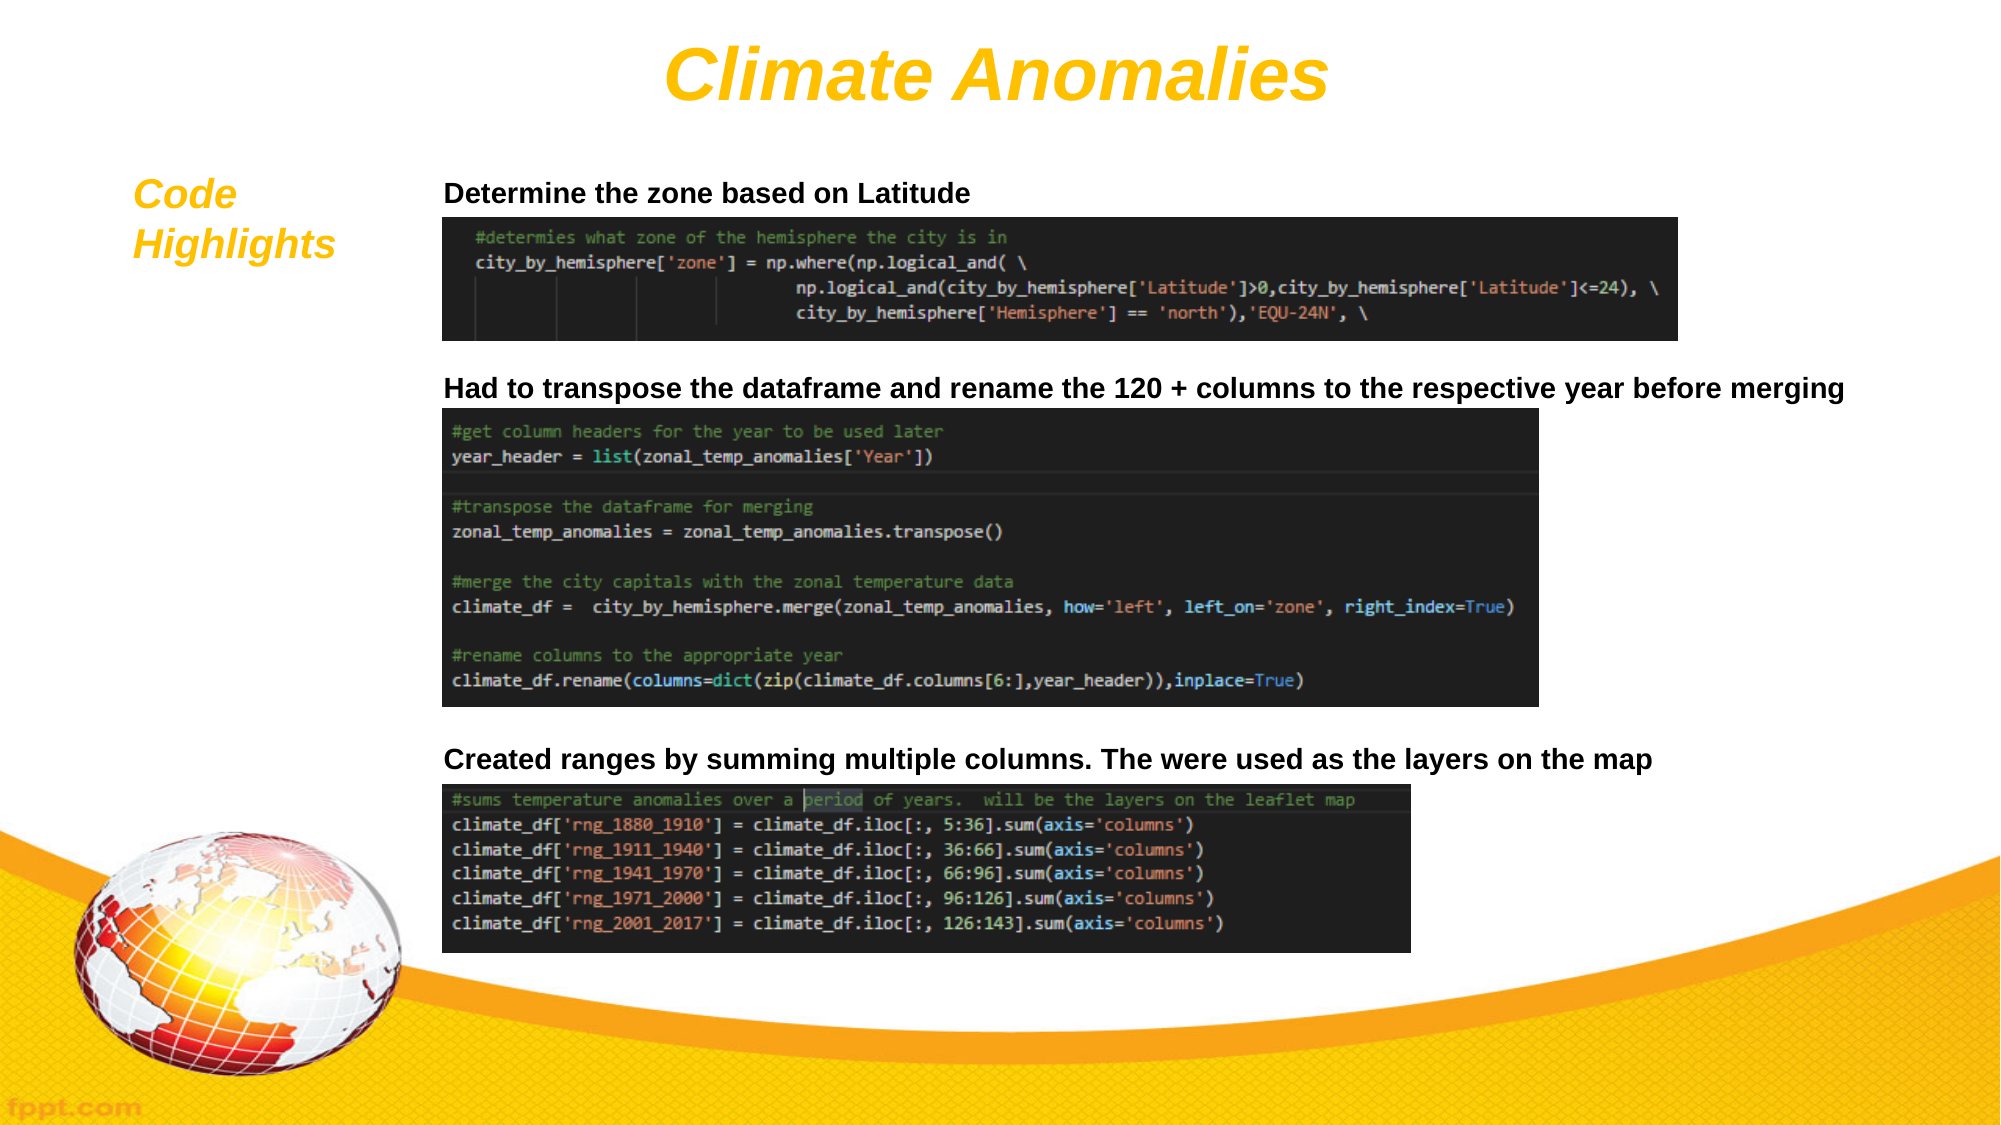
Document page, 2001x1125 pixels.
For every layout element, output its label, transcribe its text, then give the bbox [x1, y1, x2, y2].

picture [0, 0, 2001, 1125]
text_box Had to transpose the dataframe and rename the 120 + columns to the respective year before merging [428, 361, 2000, 412]
text_box Code Highlights [118, 159, 365, 274]
text_box Created ranges by summing multiple columns. The were used as the layers on the map [428, 732, 1712, 783]
text_box Climate Anomalies [97, 18, 1898, 103]
text_box Determine the zone based on Latitude [428, 166, 2000, 217]
